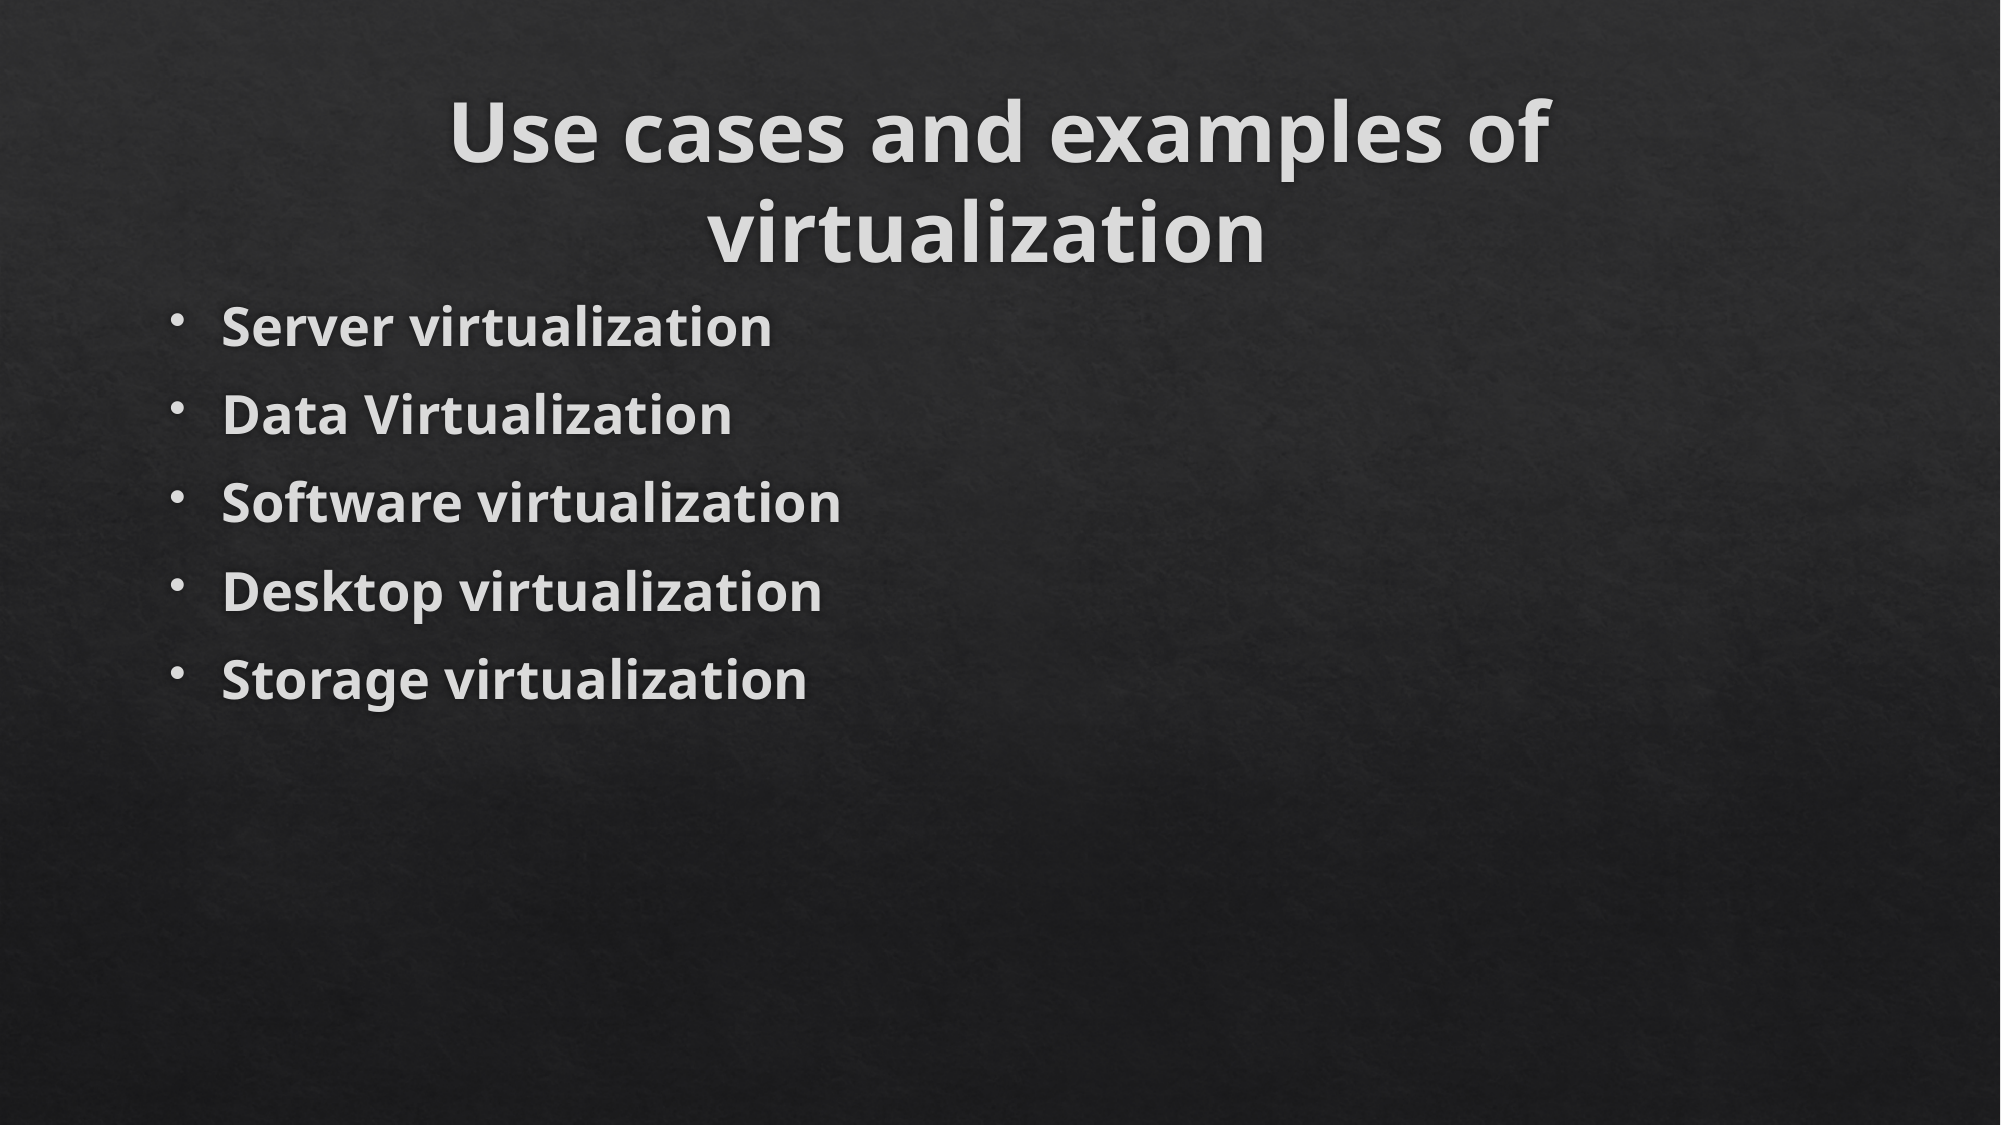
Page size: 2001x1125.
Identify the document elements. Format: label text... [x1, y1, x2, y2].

title Use cases and examples of virtualization [149, 99, 1849, 260]
list Server virtualization Data Virtualization Software virtualization Desktop virtualization Storage virtualization [149, 284, 1849, 950]
